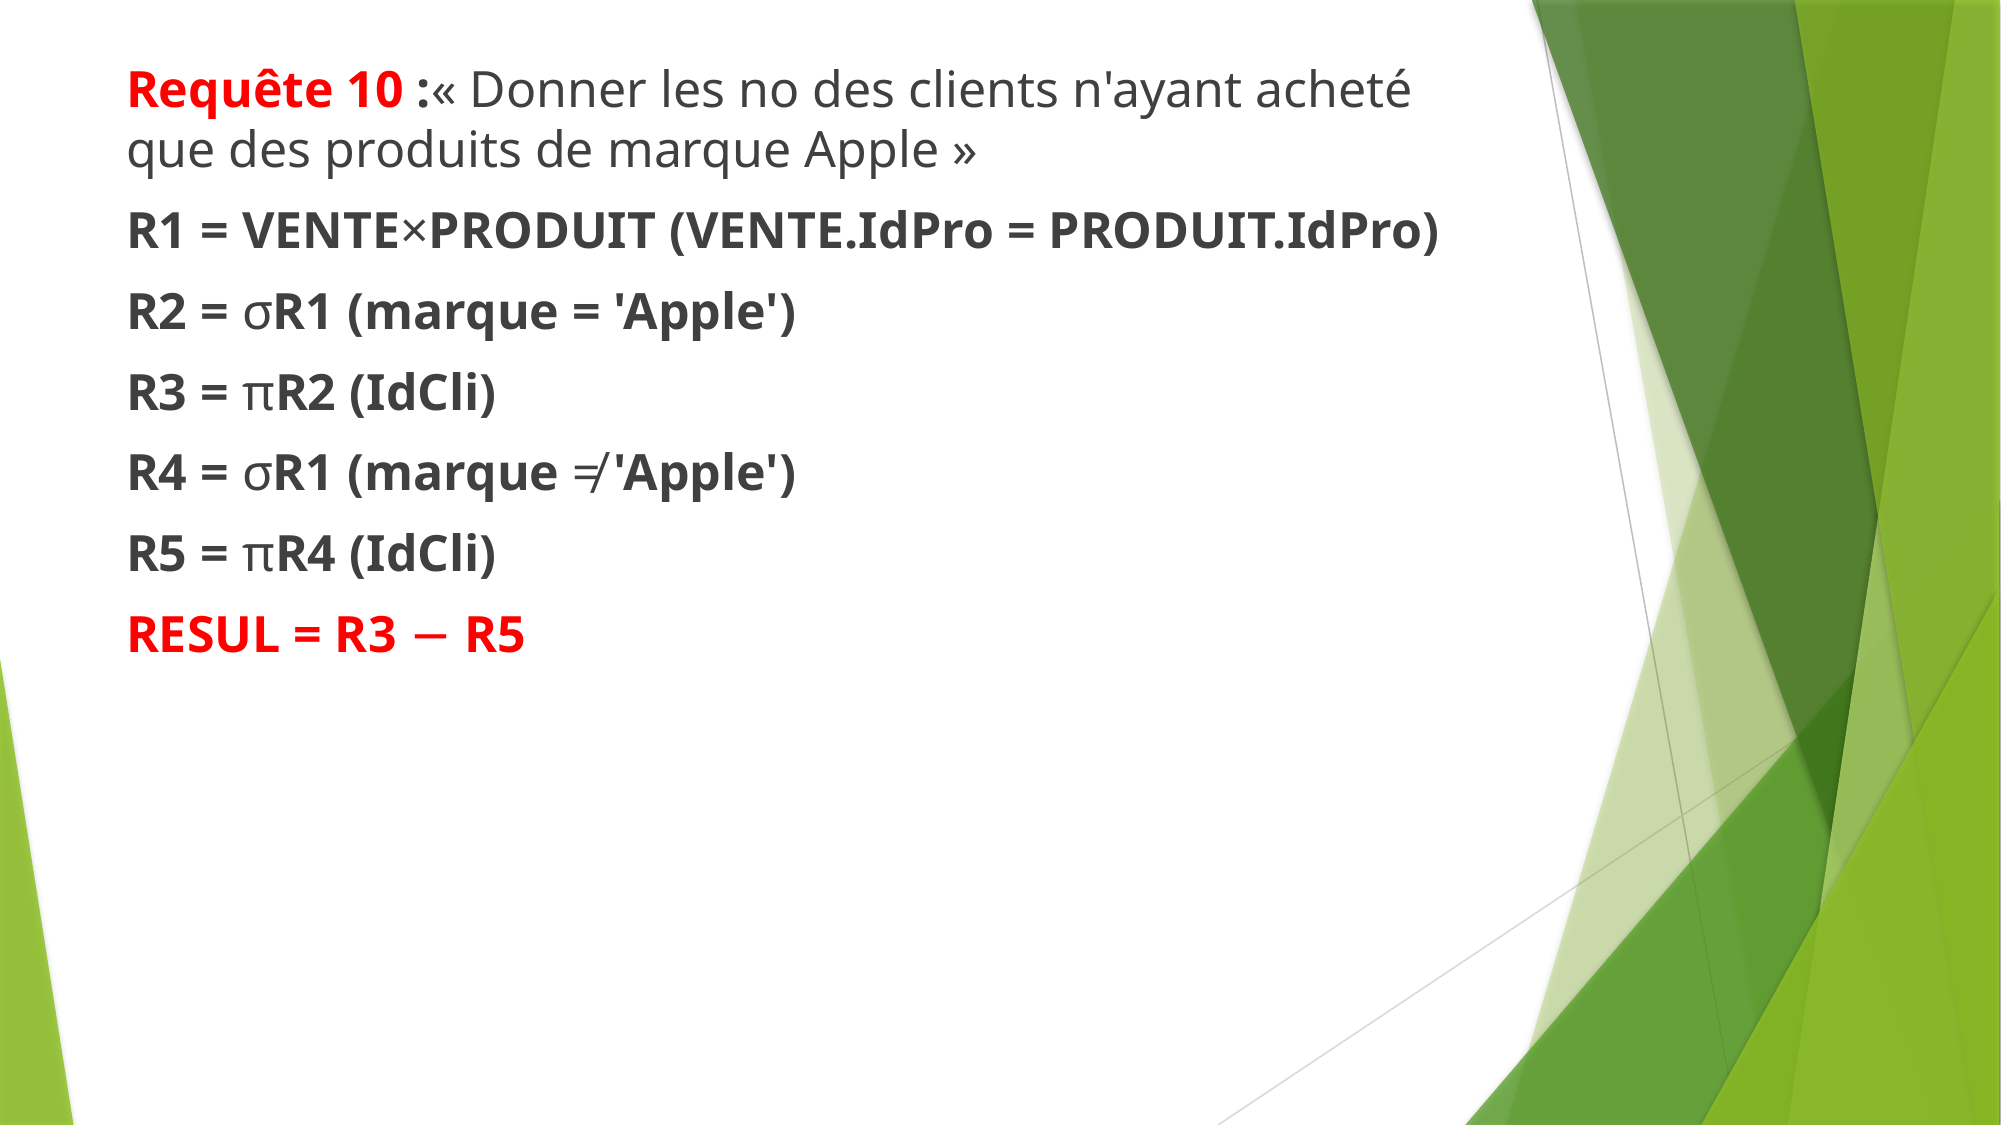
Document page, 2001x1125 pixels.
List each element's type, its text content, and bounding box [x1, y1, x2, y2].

list Requête 10 :« Donner les no des clients n'ayant acheté que des produits de marque Apple » R1 = VENTE×PRODUIT (VENTE.IdPro = PRODUIT.IdPro) R2 = σR1 (marque = 'Apple') R3 = πR2 (IdCli) R4 = σR1 (marque ≠ 'Apple') R5 = πR4 (IdCli) RESUL = R3 − R5 [111, 50, 1522, 992]
